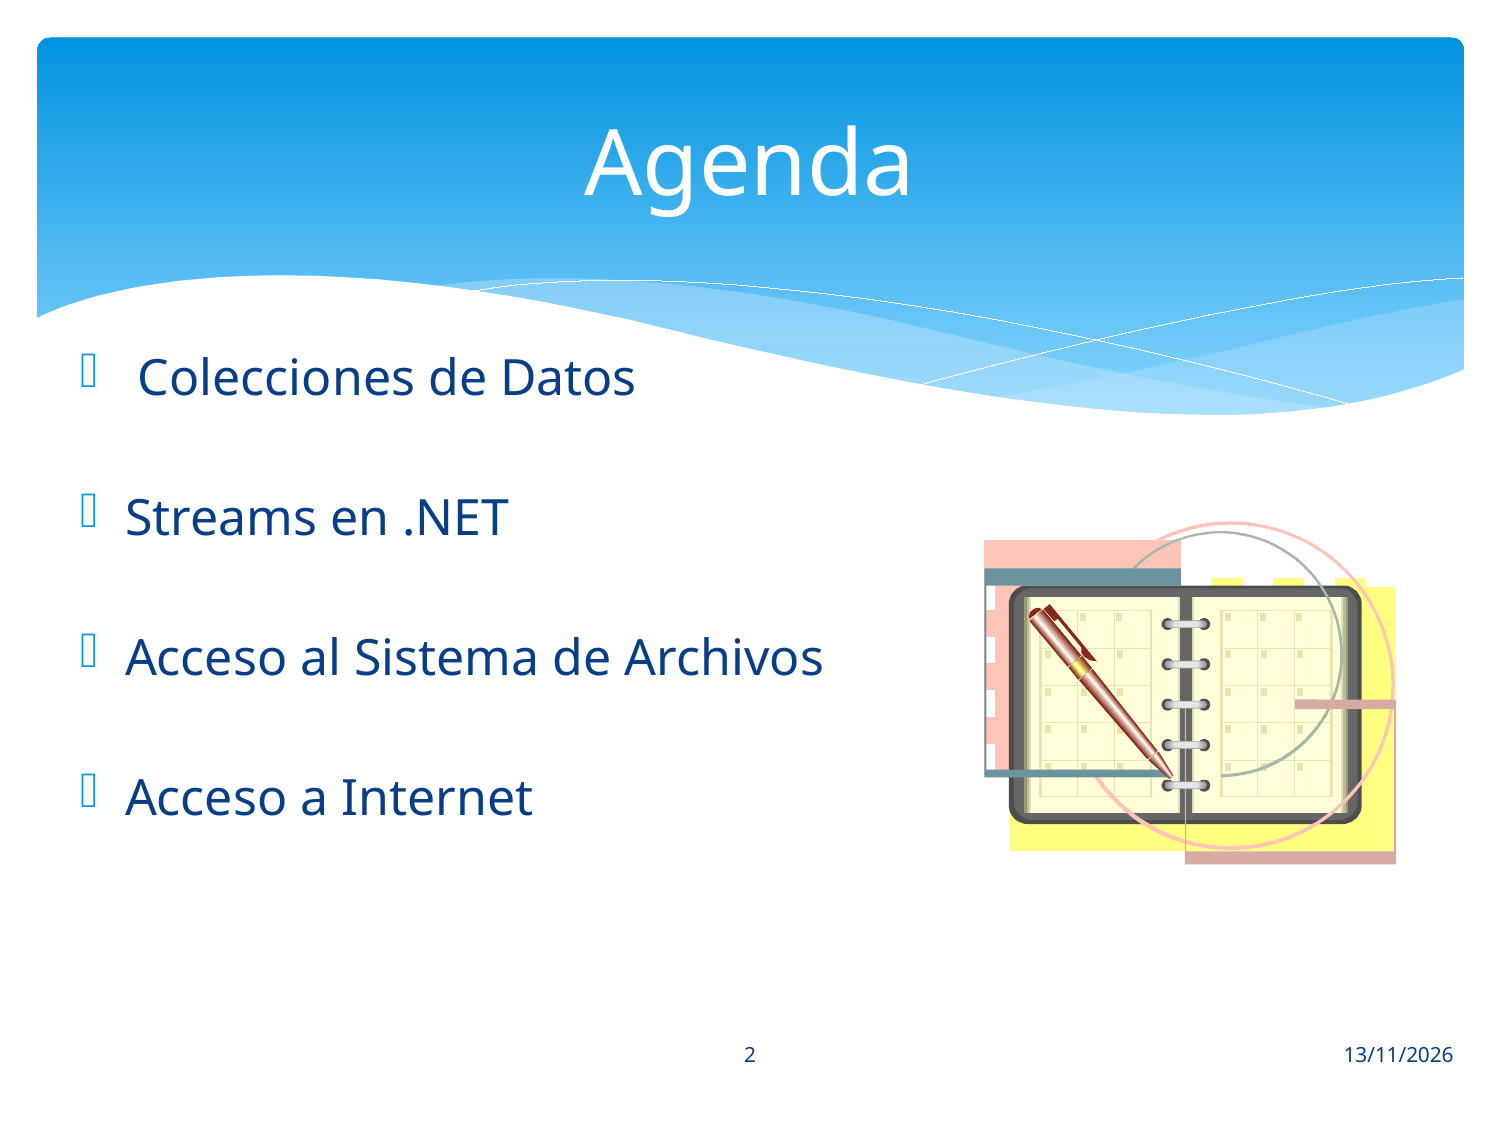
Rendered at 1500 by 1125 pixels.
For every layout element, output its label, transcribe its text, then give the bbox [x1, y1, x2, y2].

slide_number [847, 1025, 1469, 1086]
list Colecciones de Datos Streams en .NET Acceso al Sistema de Archivos Acceso a Internet [64, 338, 975, 1004]
title Agenda [75, 55, 1425, 261]
slide_number 2 [654, 1025, 846, 1086]
picture [984, 515, 1403, 871]
